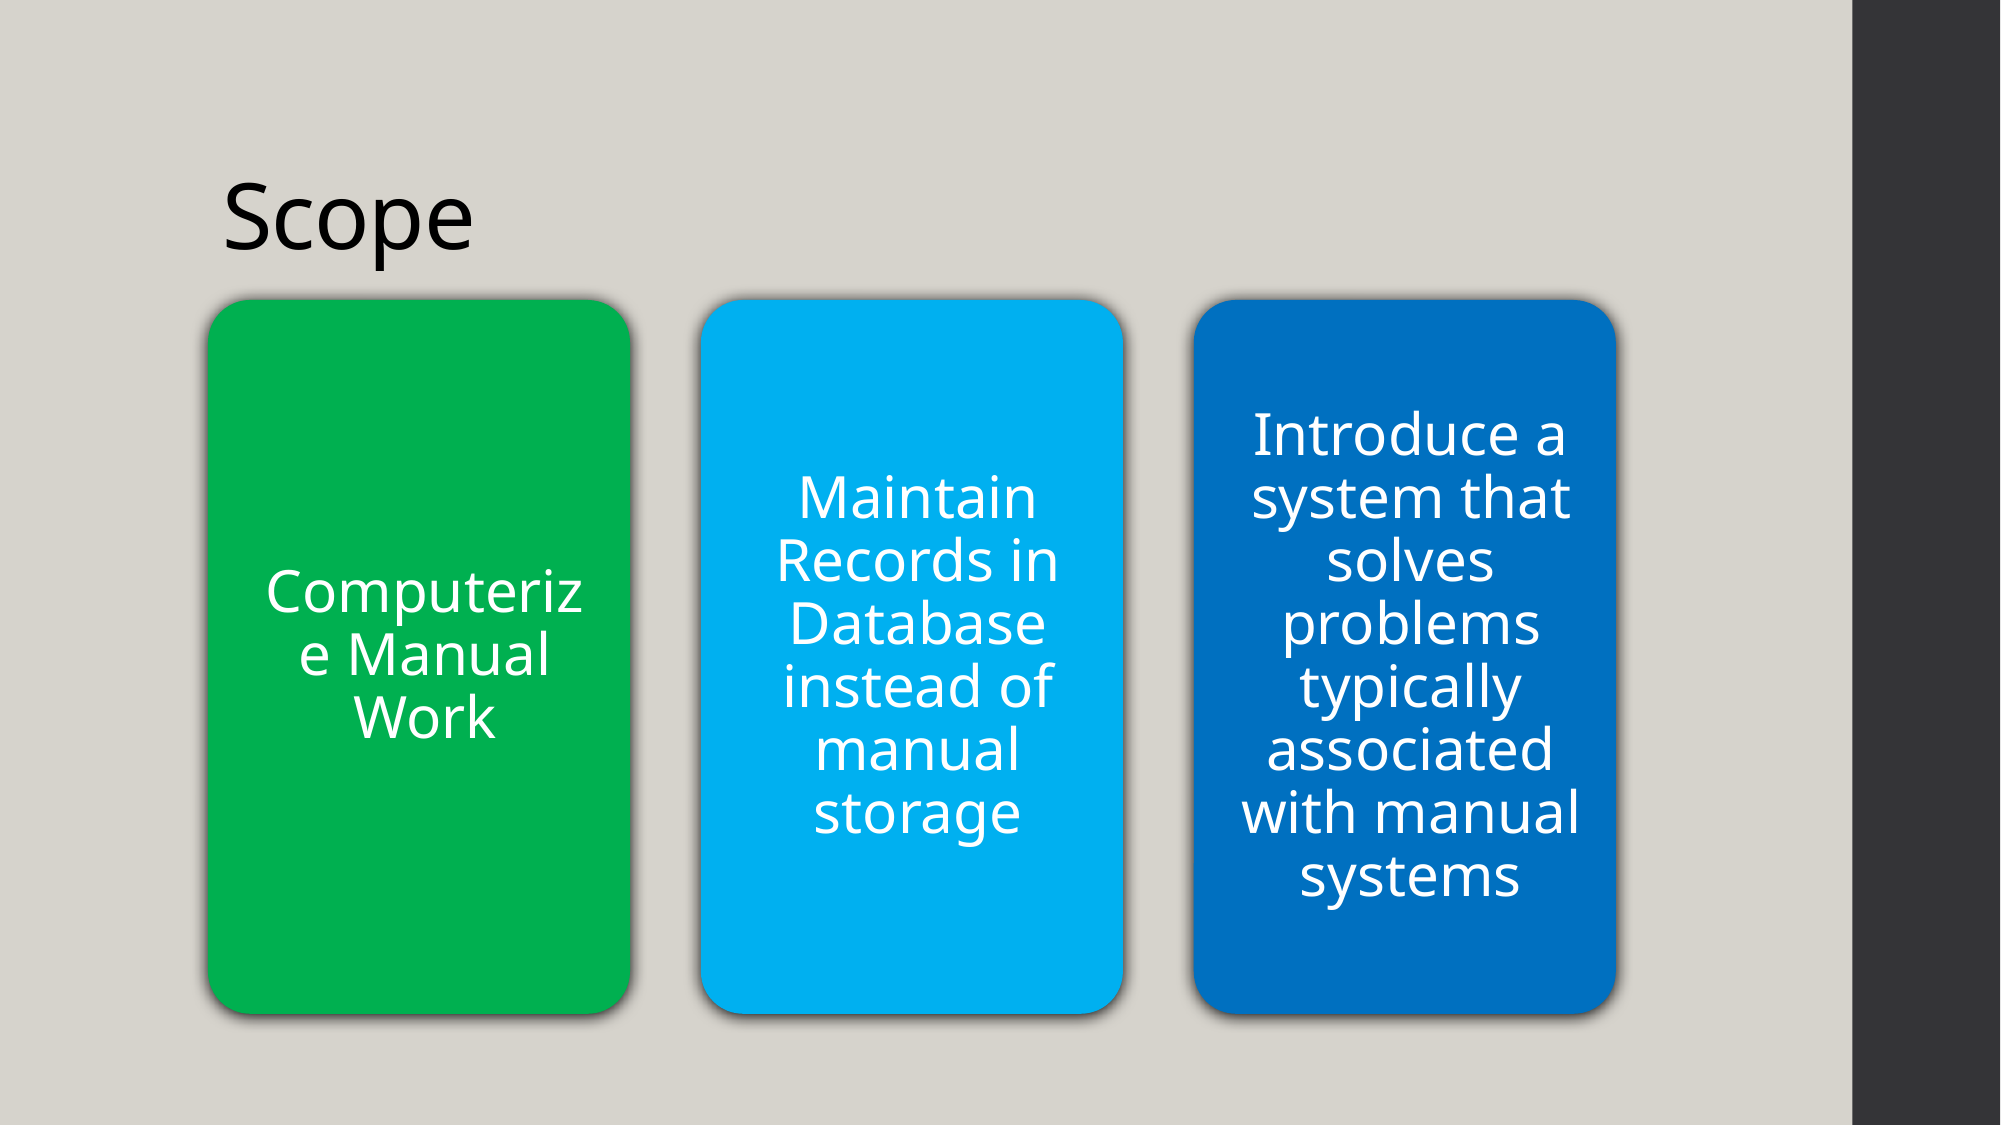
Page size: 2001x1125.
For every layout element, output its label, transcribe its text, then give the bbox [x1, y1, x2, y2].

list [206, 299, 1618, 1015]
title Scope [206, 60, 1797, 278]
